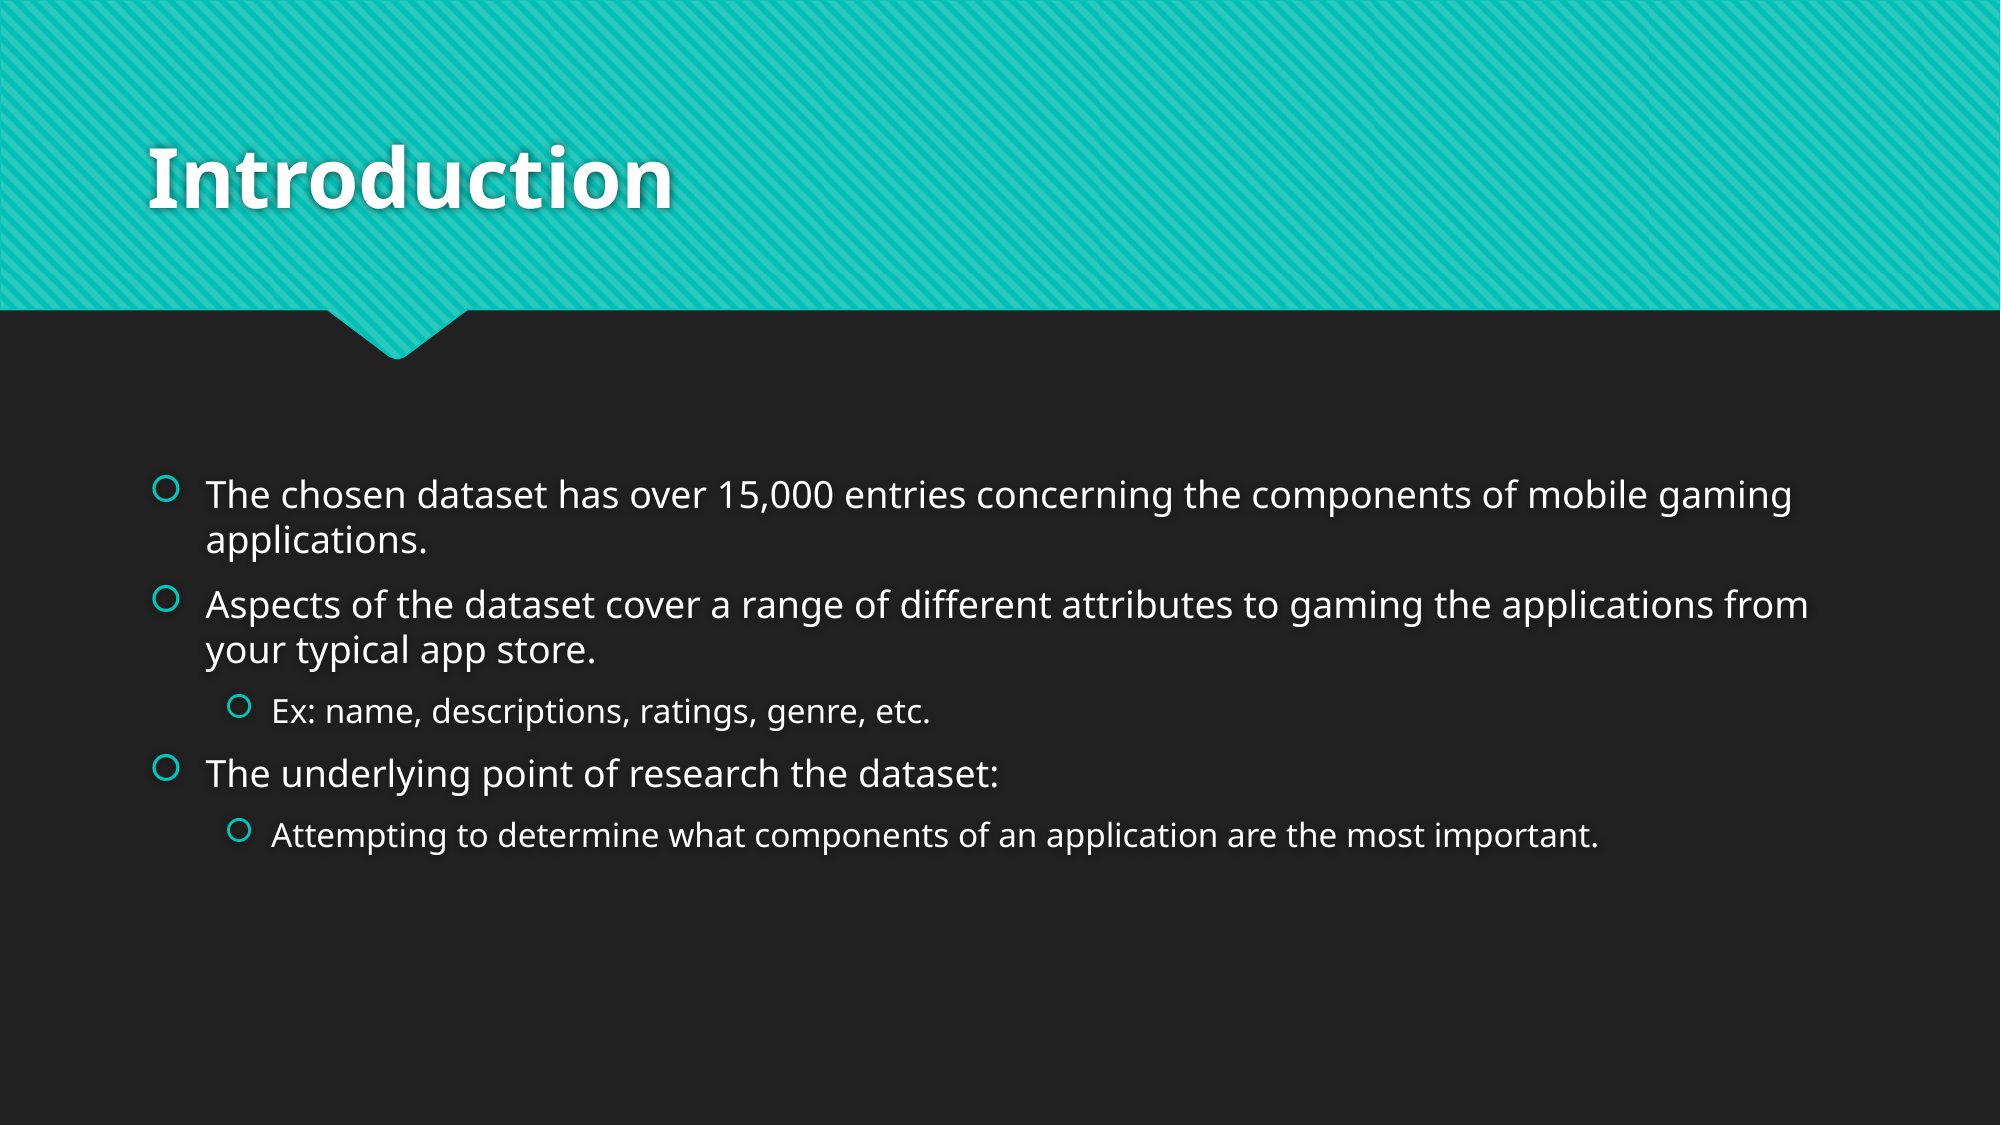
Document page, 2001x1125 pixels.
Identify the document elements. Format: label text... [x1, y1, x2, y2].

title Introduction [132, 73, 1868, 233]
list The chosen dataset has over 15,000 entries concerning the components of mobile gaming applications. Aspects of the dataset cover a range of different attributes to gaming the applications from your typical app store. Ex: name, descriptions, ratings, genre, etc. The underlying point of research the dataset: Attempting to determine what components of an application are the most important. [134, 364, 1866, 962]
